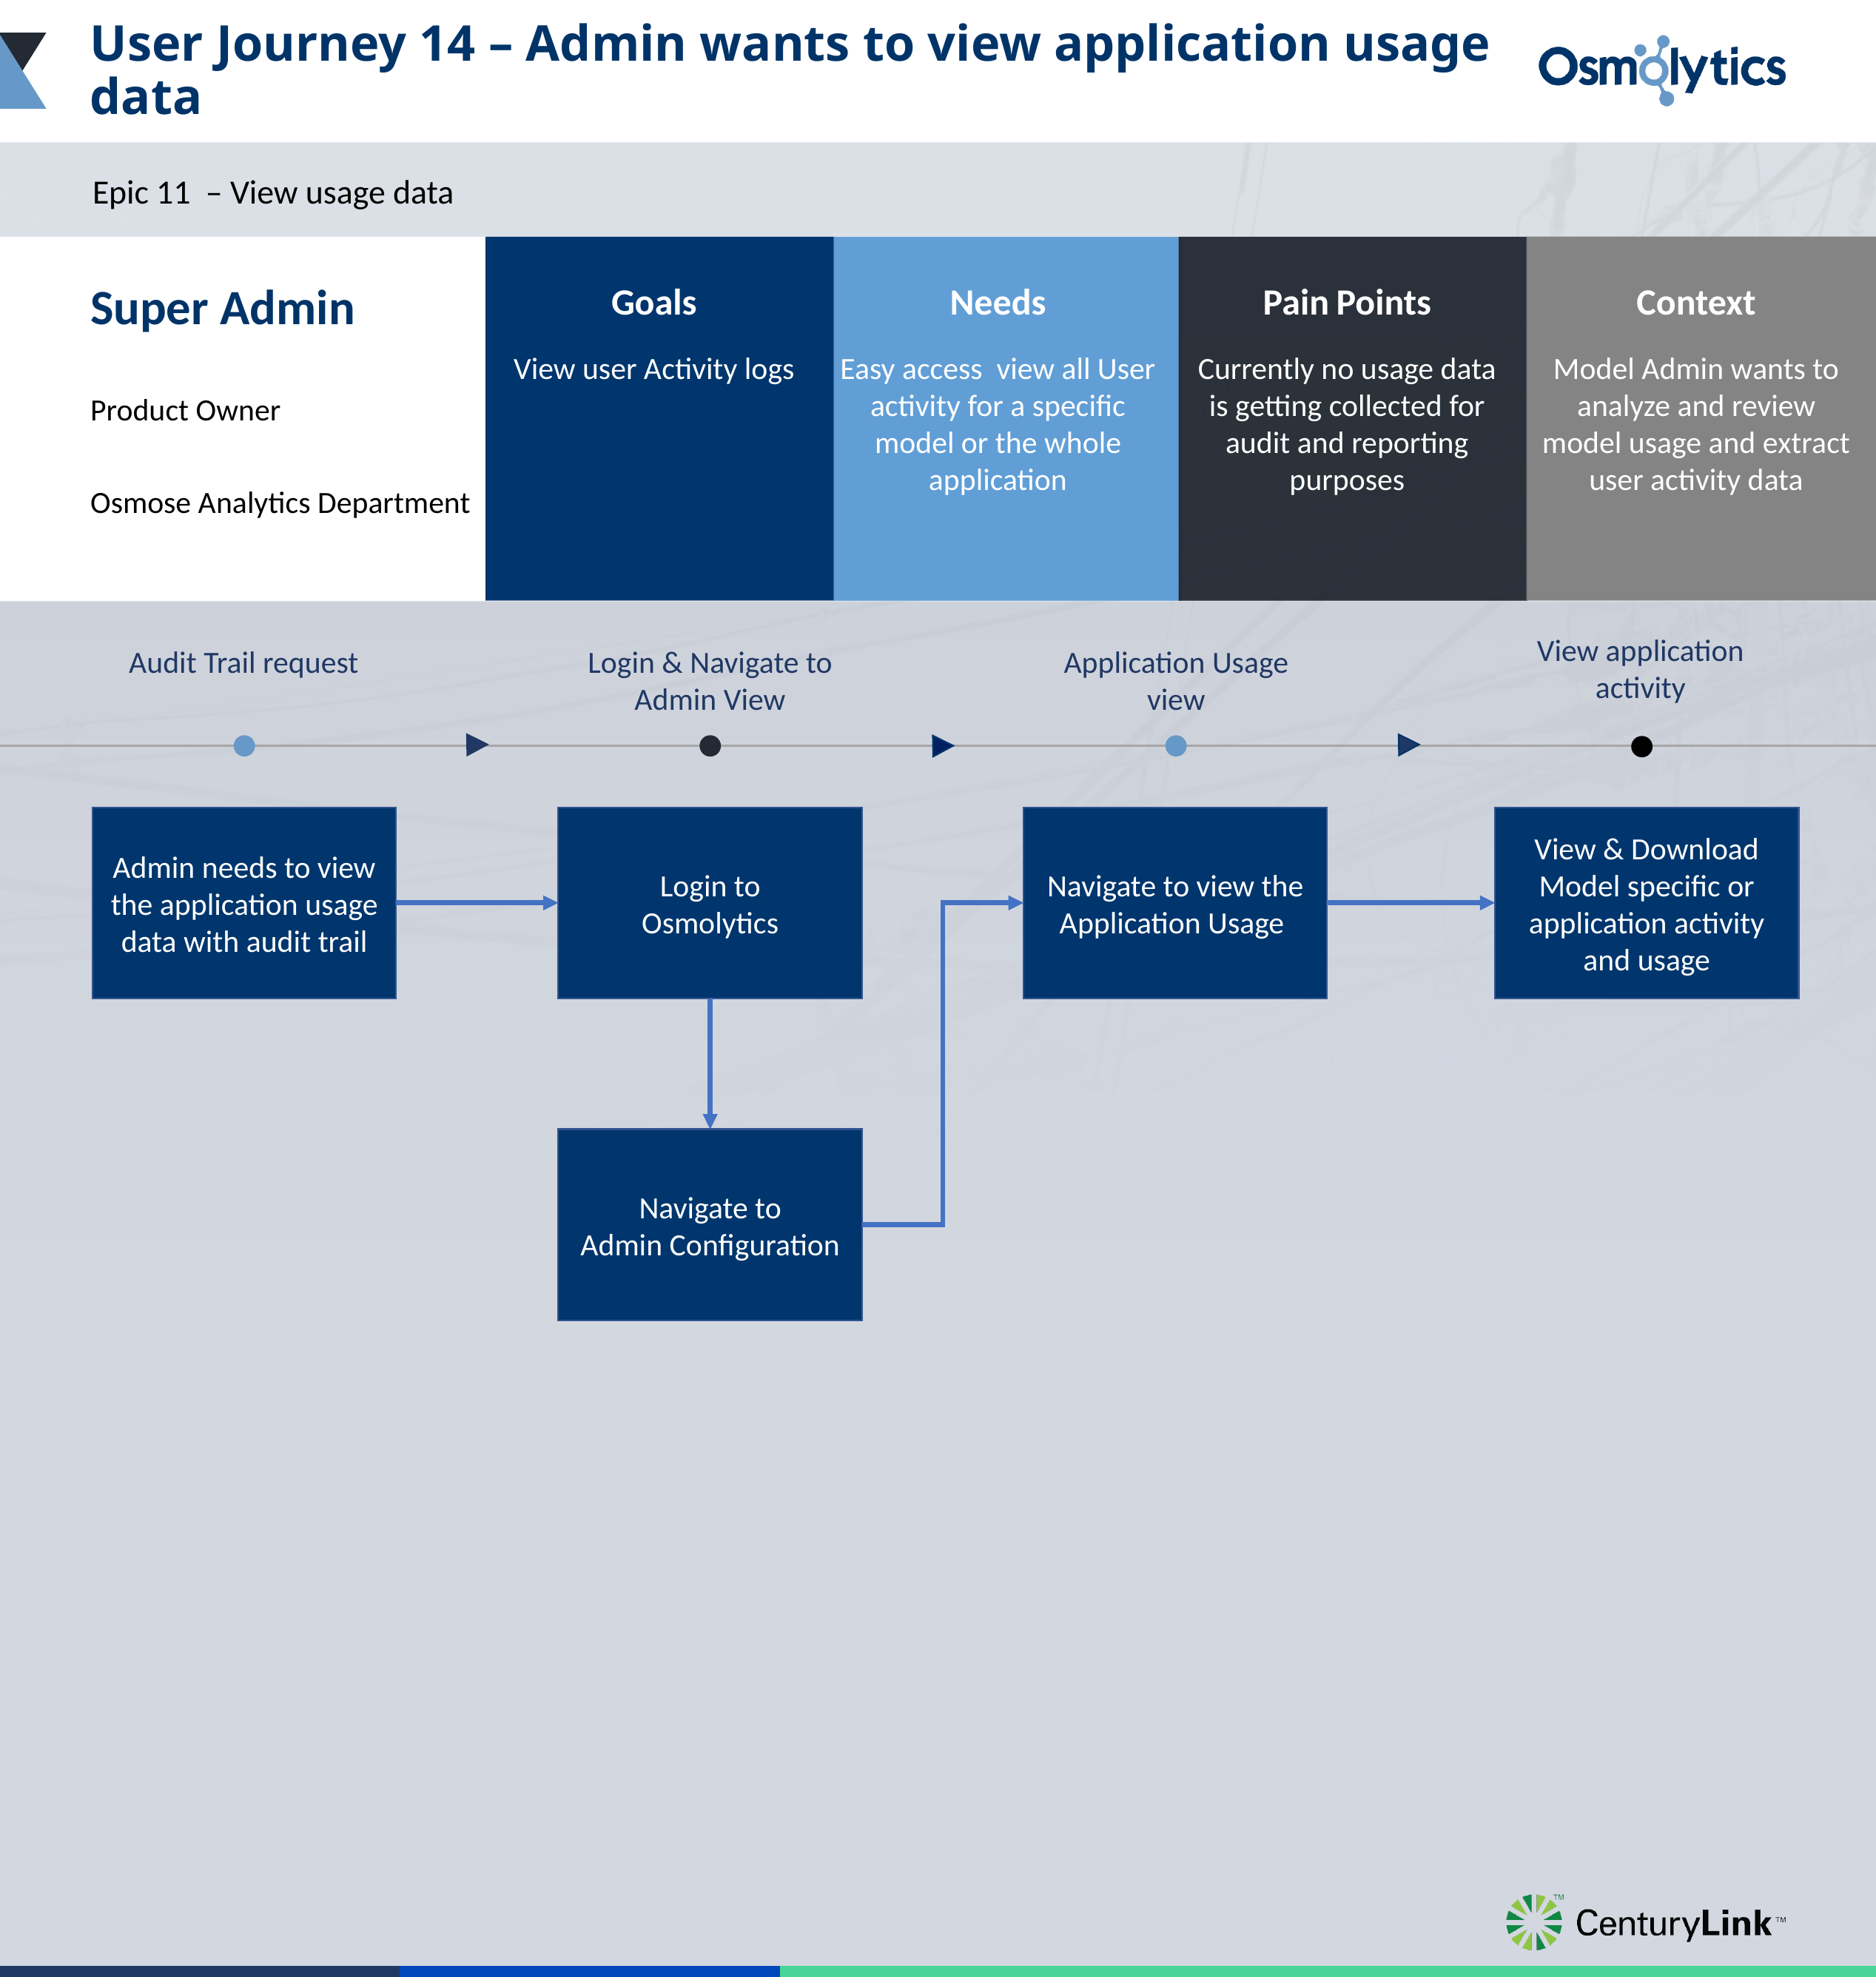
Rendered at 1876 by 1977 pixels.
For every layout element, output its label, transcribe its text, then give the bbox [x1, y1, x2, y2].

text_box Login to Osmolytics [557, 807, 863, 999]
text_box [1398, 746, 1418, 757]
text_box View user Activity logs [496, 349, 813, 386]
text_box [932, 746, 955, 758]
text_box [232, 734, 256, 745]
text_box Login & Navigate to Admin View [576, 637, 844, 722]
text_box Navigate to view the Application Usage [1023, 807, 1328, 999]
text_box Goals [497, 278, 813, 323]
text_box Admin needs to view the application usage data with audit trail [92, 807, 397, 999]
text_box Easy access view all User activity for a specific model or the whole application [840, 349, 1157, 497]
text_box [1630, 746, 1654, 759]
text_box [465, 733, 489, 745]
text_box [699, 734, 722, 745]
text_box [1630, 735, 1653, 745]
text_box Context [1538, 278, 1855, 323]
text_box [466, 746, 486, 757]
text_box Application Usage view [1053, 637, 1299, 722]
text_box Pain Points [1189, 278, 1505, 323]
text_box Super Admin Product Owner Osmose Analytics Department [90, 269, 497, 526]
text_box Model Admin wants to analyze and review model usage and extract user activity data [1538, 349, 1855, 497]
picture [1505, 1893, 1787, 1952]
text_box [932, 734, 955, 745]
text_box [699, 746, 722, 758]
text_box View & Download Model specific or application activity and usage [1494, 807, 1800, 999]
text_box [1164, 746, 1188, 758]
text_box View application activity [1522, 625, 1759, 711]
text_box [1164, 734, 1188, 745]
text_box Navigate to Admin Configuration [557, 1128, 863, 1321]
text_box [232, 746, 256, 758]
text_box Currently no usage data is getting collected for audit and reporting purposes [1189, 349, 1505, 497]
text_box Audit Trail request [77, 637, 411, 685]
text_box User Journey 14 – Admin wants to view application usage data [78, 21, 1552, 121]
picture [1552, 35, 1786, 110]
text_box Needs [840, 278, 1157, 323]
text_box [861, 902, 1023, 1225]
text_box Epic 11 – View usage data [92, 164, 1780, 216]
text_box [1397, 733, 1421, 745]
